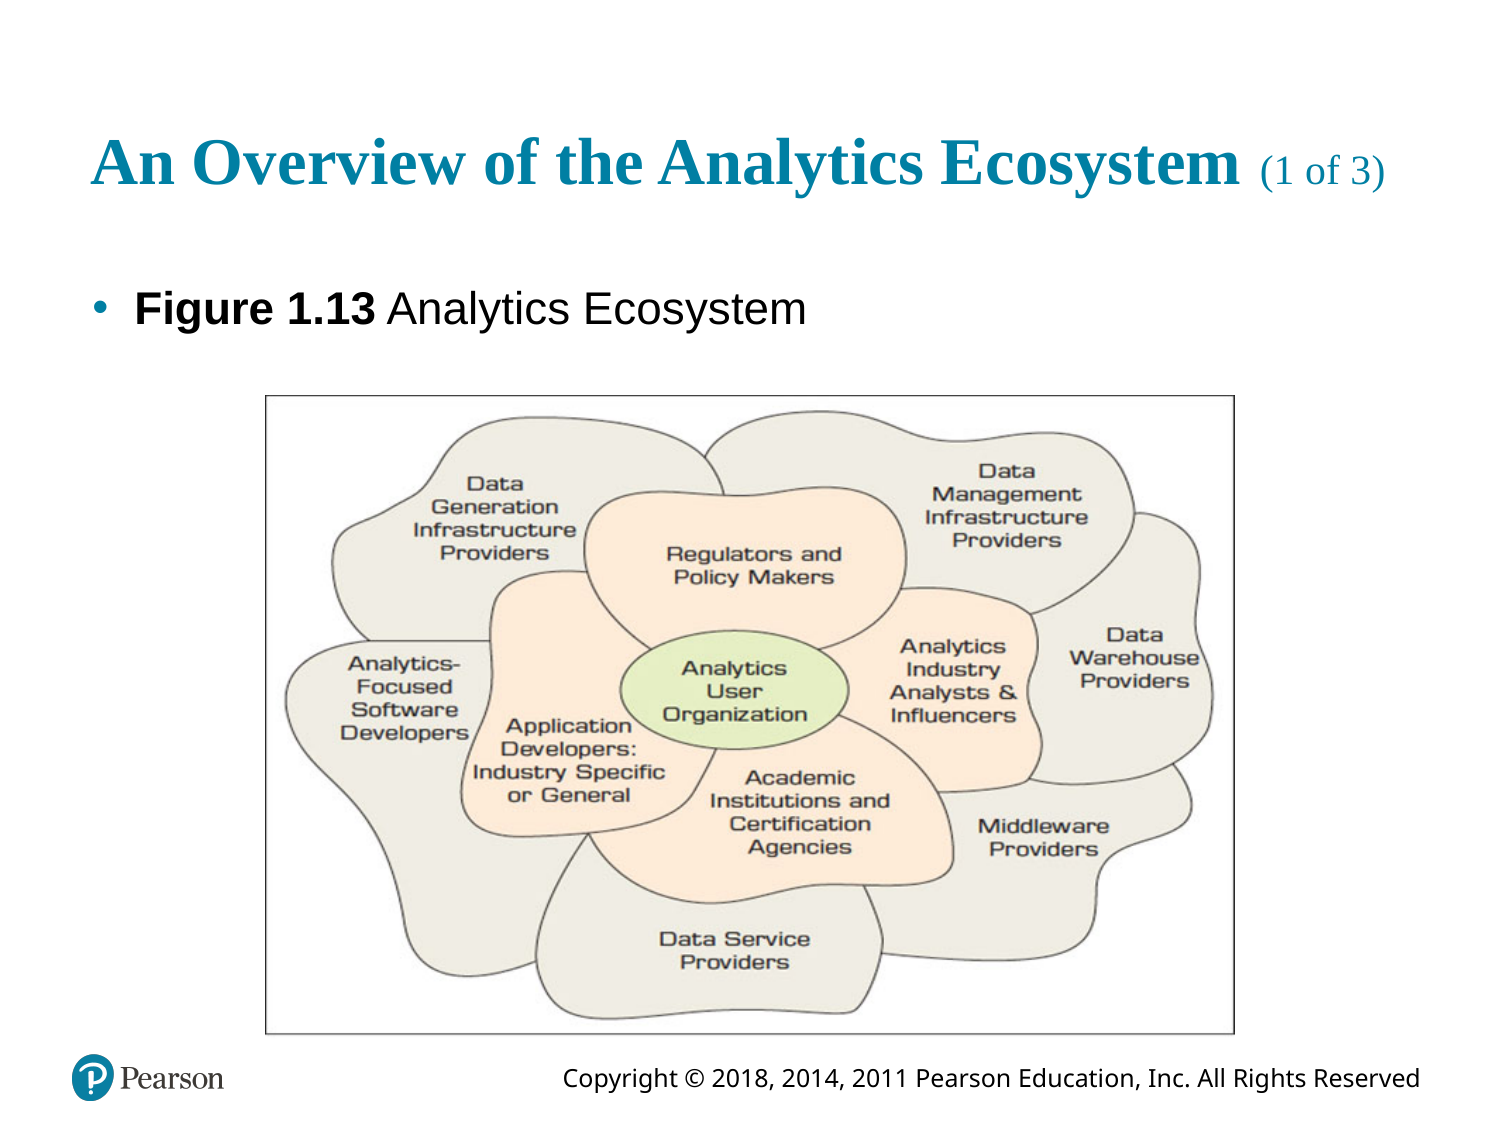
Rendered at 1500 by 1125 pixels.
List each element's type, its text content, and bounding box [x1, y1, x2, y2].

list Figure 1.13 Analytics Ecosystem [77, 265, 1428, 349]
picture [72, 1054, 88, 1070]
picture [265, 395, 1235, 1040]
picture [98, 1054, 224, 1101]
picture [72, 1087, 83, 1101]
title An Overview of the Analytics Ecosystem (1 of 3) [75, 37, 1425, 213]
picture [80, 1063, 106, 1088]
